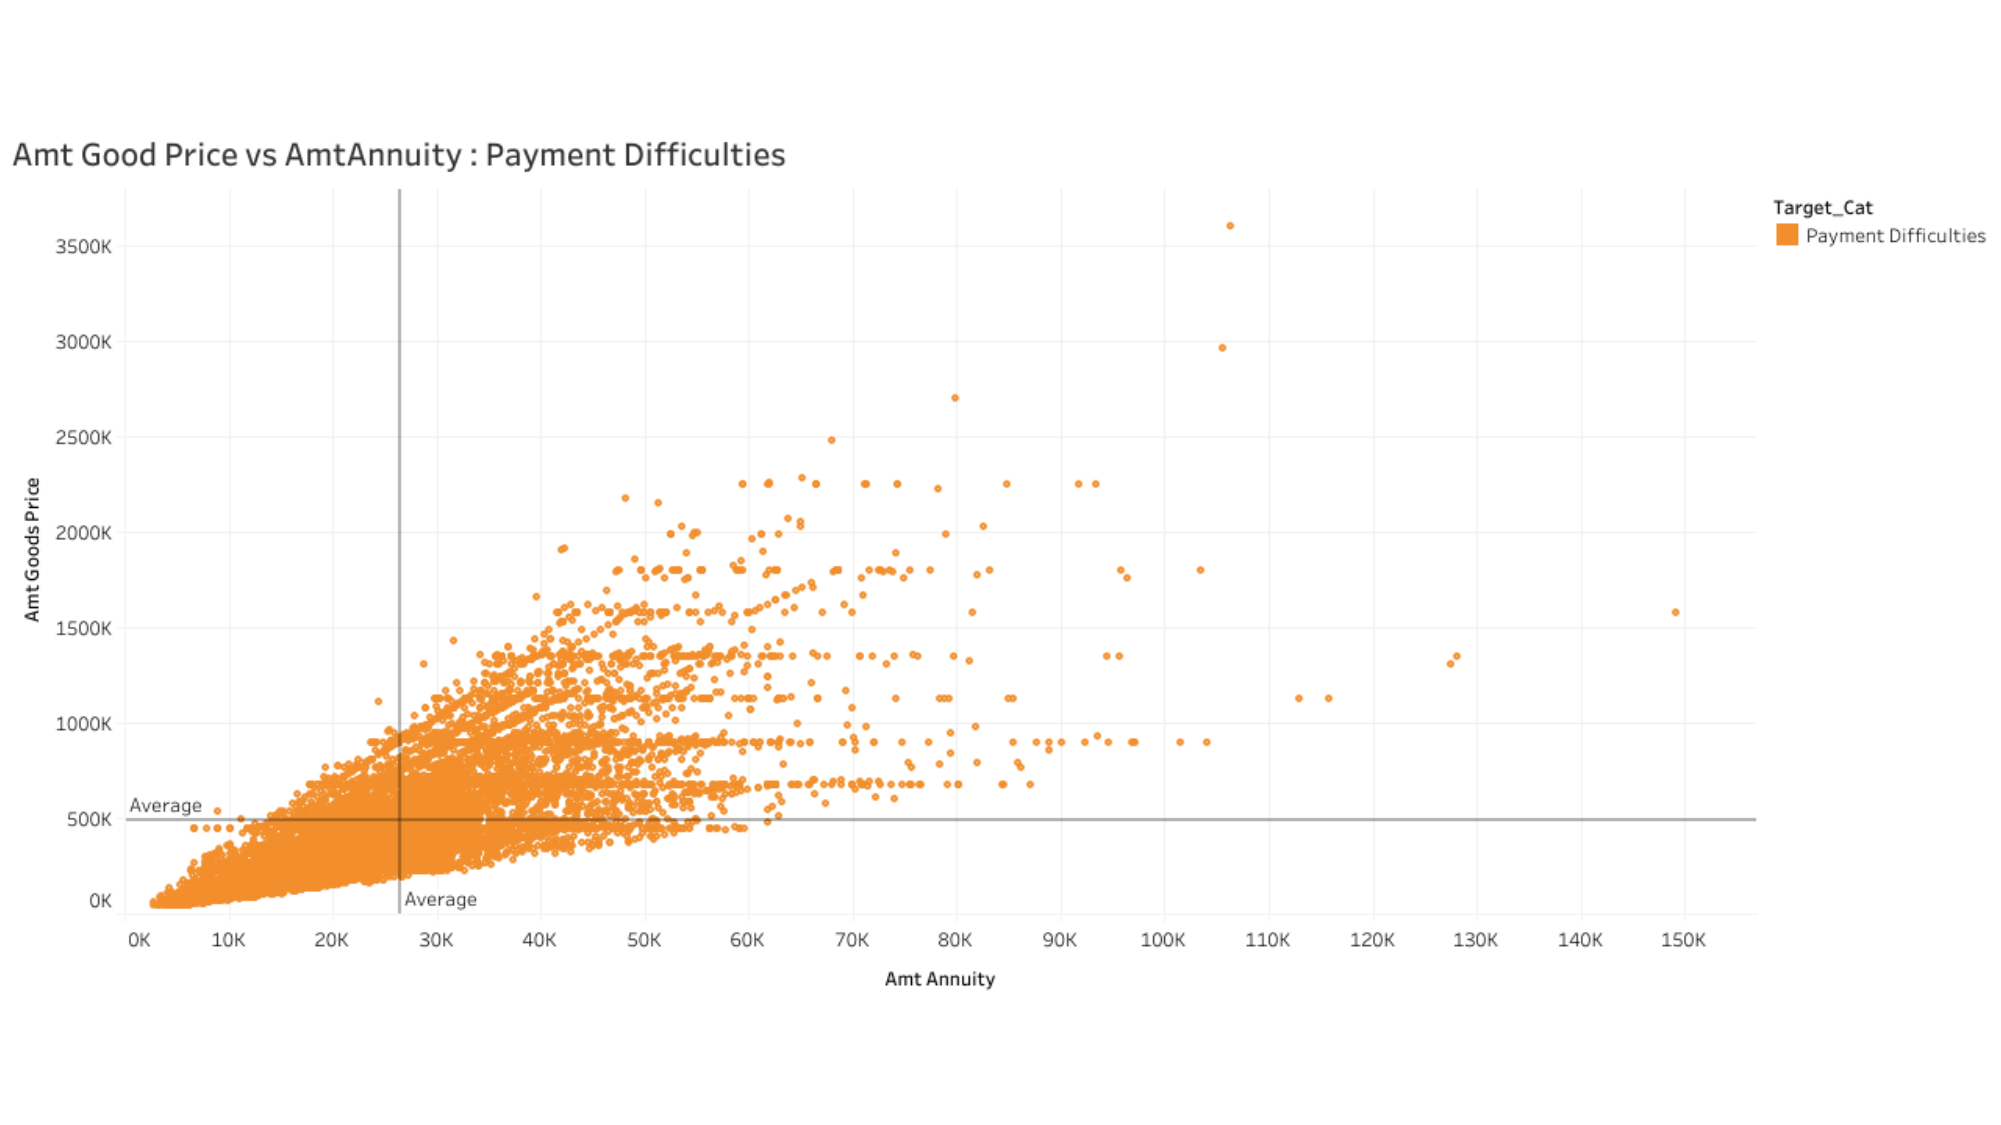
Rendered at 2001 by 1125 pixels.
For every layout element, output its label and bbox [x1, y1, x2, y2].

picture [6, 122, 1994, 1003]
